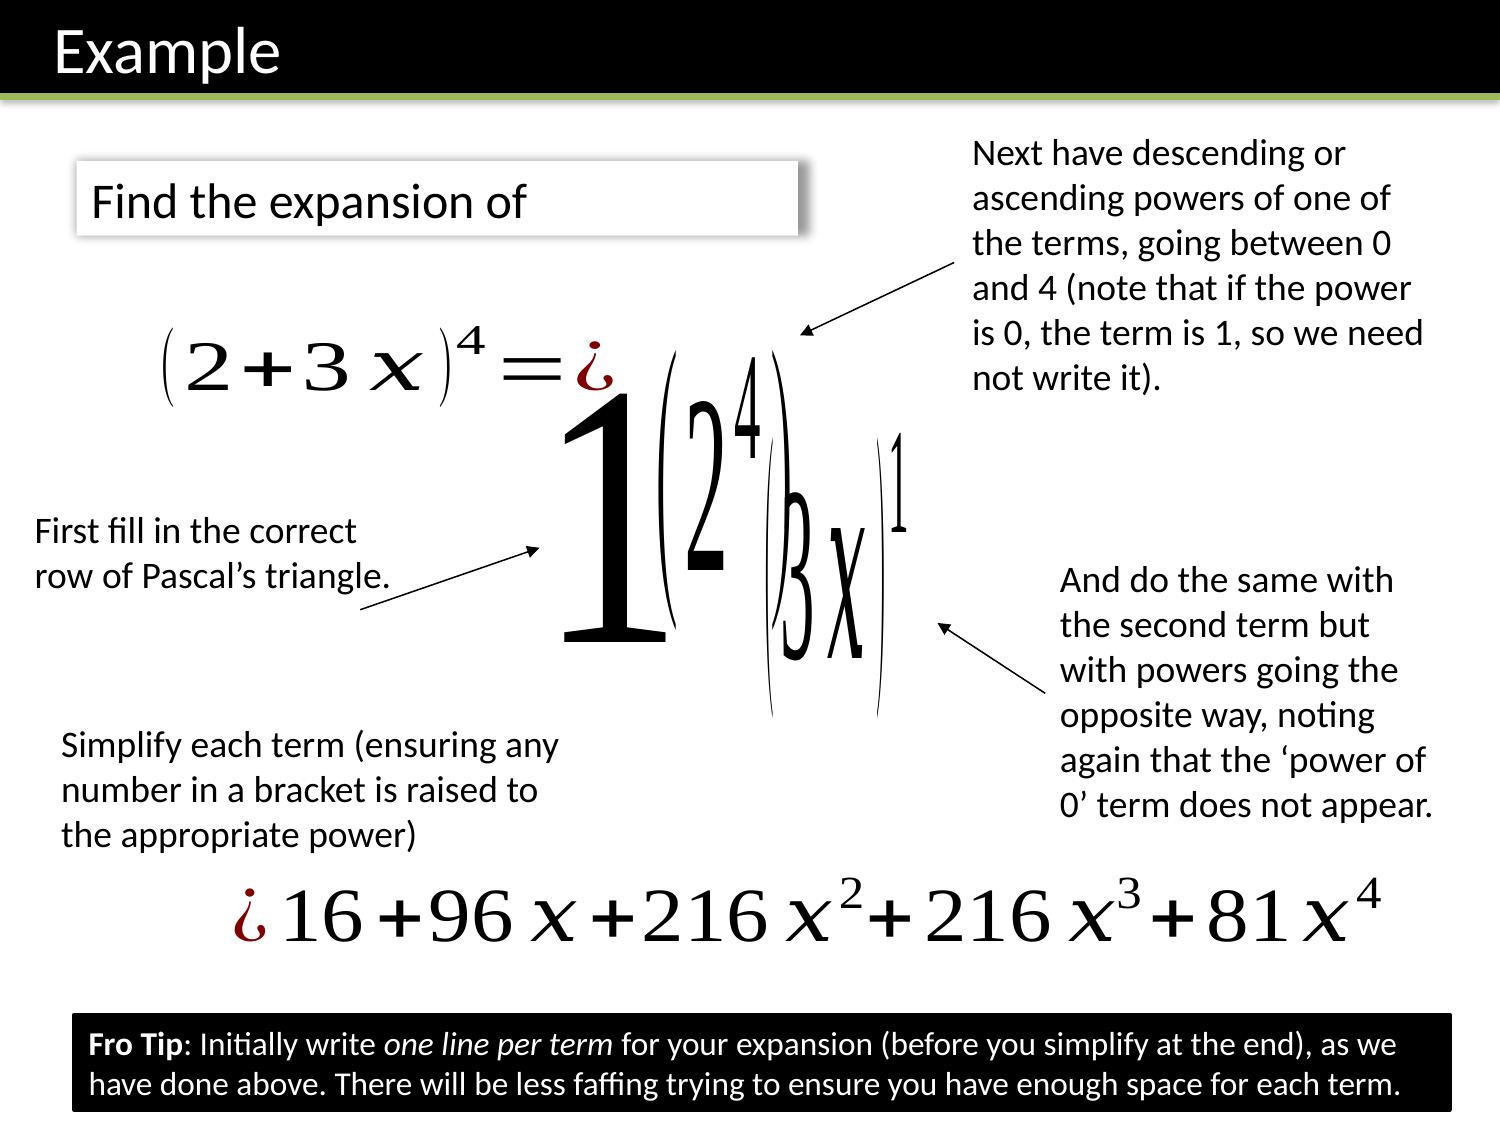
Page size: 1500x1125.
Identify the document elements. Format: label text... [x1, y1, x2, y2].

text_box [0, 0, 1500, 99]
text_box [937, 622, 1046, 694]
text_box Fro Tip: Initially write one line per term for your expansion (before you simplify at the end), as we have done above. There will be less faffing trying to ensure you have enough space for each term. [72, 1013, 1452, 1112]
text_box Next have descending or ascending powers of one of the terms, going between 0 and 4 (note that if the power is 0, the term is 1, so we need not write it). [957, 120, 1457, 405]
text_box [799, 262, 955, 336]
text_box First fill in the correct row of Pascal’s triangle. [19, 498, 420, 604]
text_box Simplify each term (ensuring any number in a bracket is raised to the appropriate power) [46, 712, 602, 863]
text_box And do the same with the second term but with powers going the opposite way, noting again that the ‘power of 0’ term does not appear. [1045, 547, 1459, 833]
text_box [359, 547, 540, 610]
